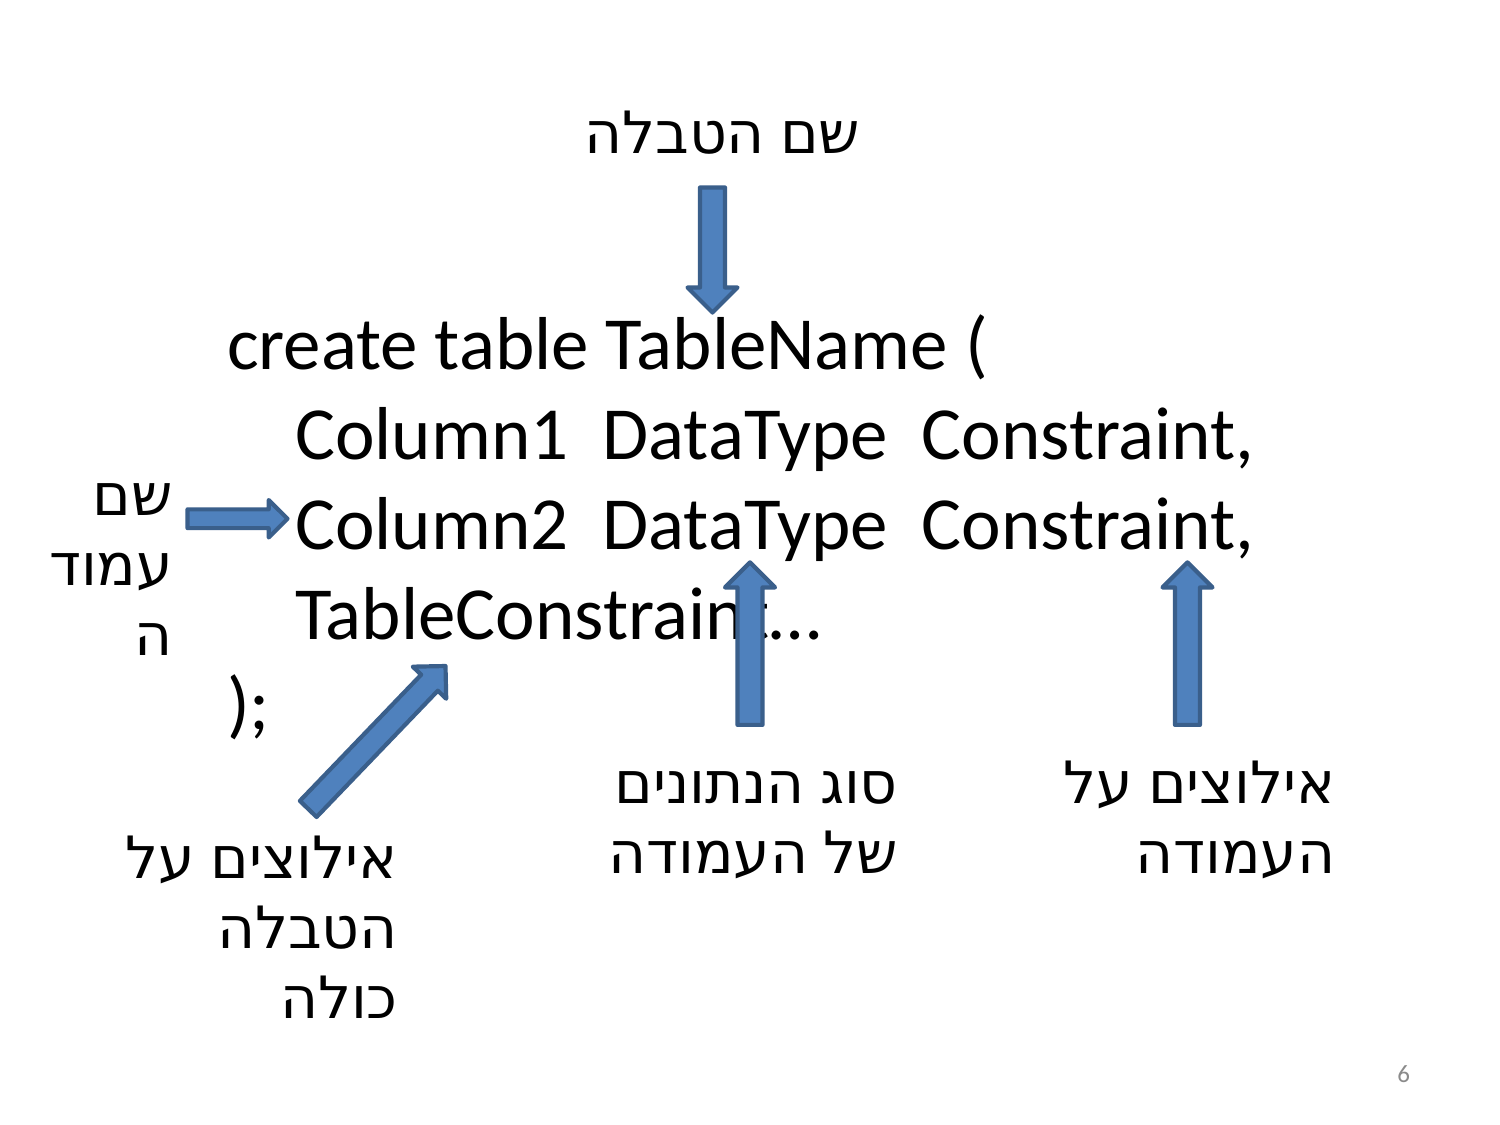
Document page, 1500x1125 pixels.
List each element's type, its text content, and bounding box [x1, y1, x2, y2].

text_box [1160, 560, 1215, 727]
text_box [723, 560, 777, 727]
text_box שם עמודה [0, 450, 188, 675]
text_box אילוצים על הטבלה כולה [87, 812, 413, 1038]
text_box סוג הנתונים של העמודה [587, 737, 913, 893]
text_box שם הטבלה [549, 87, 875, 173]
text_box אילוצים על העמודה [1025, 737, 1350, 893]
text_box [297, 663, 449, 812]
text_box create table TableName ( Column1 DataType Constraint, Column2 DataType Constraint, TableConstraint… ); [212, 287, 1325, 798]
text_box [188, 498, 290, 540]
text_box [685, 185, 740, 315]
slide_number 6 [1074, 1042, 1425, 1103]
